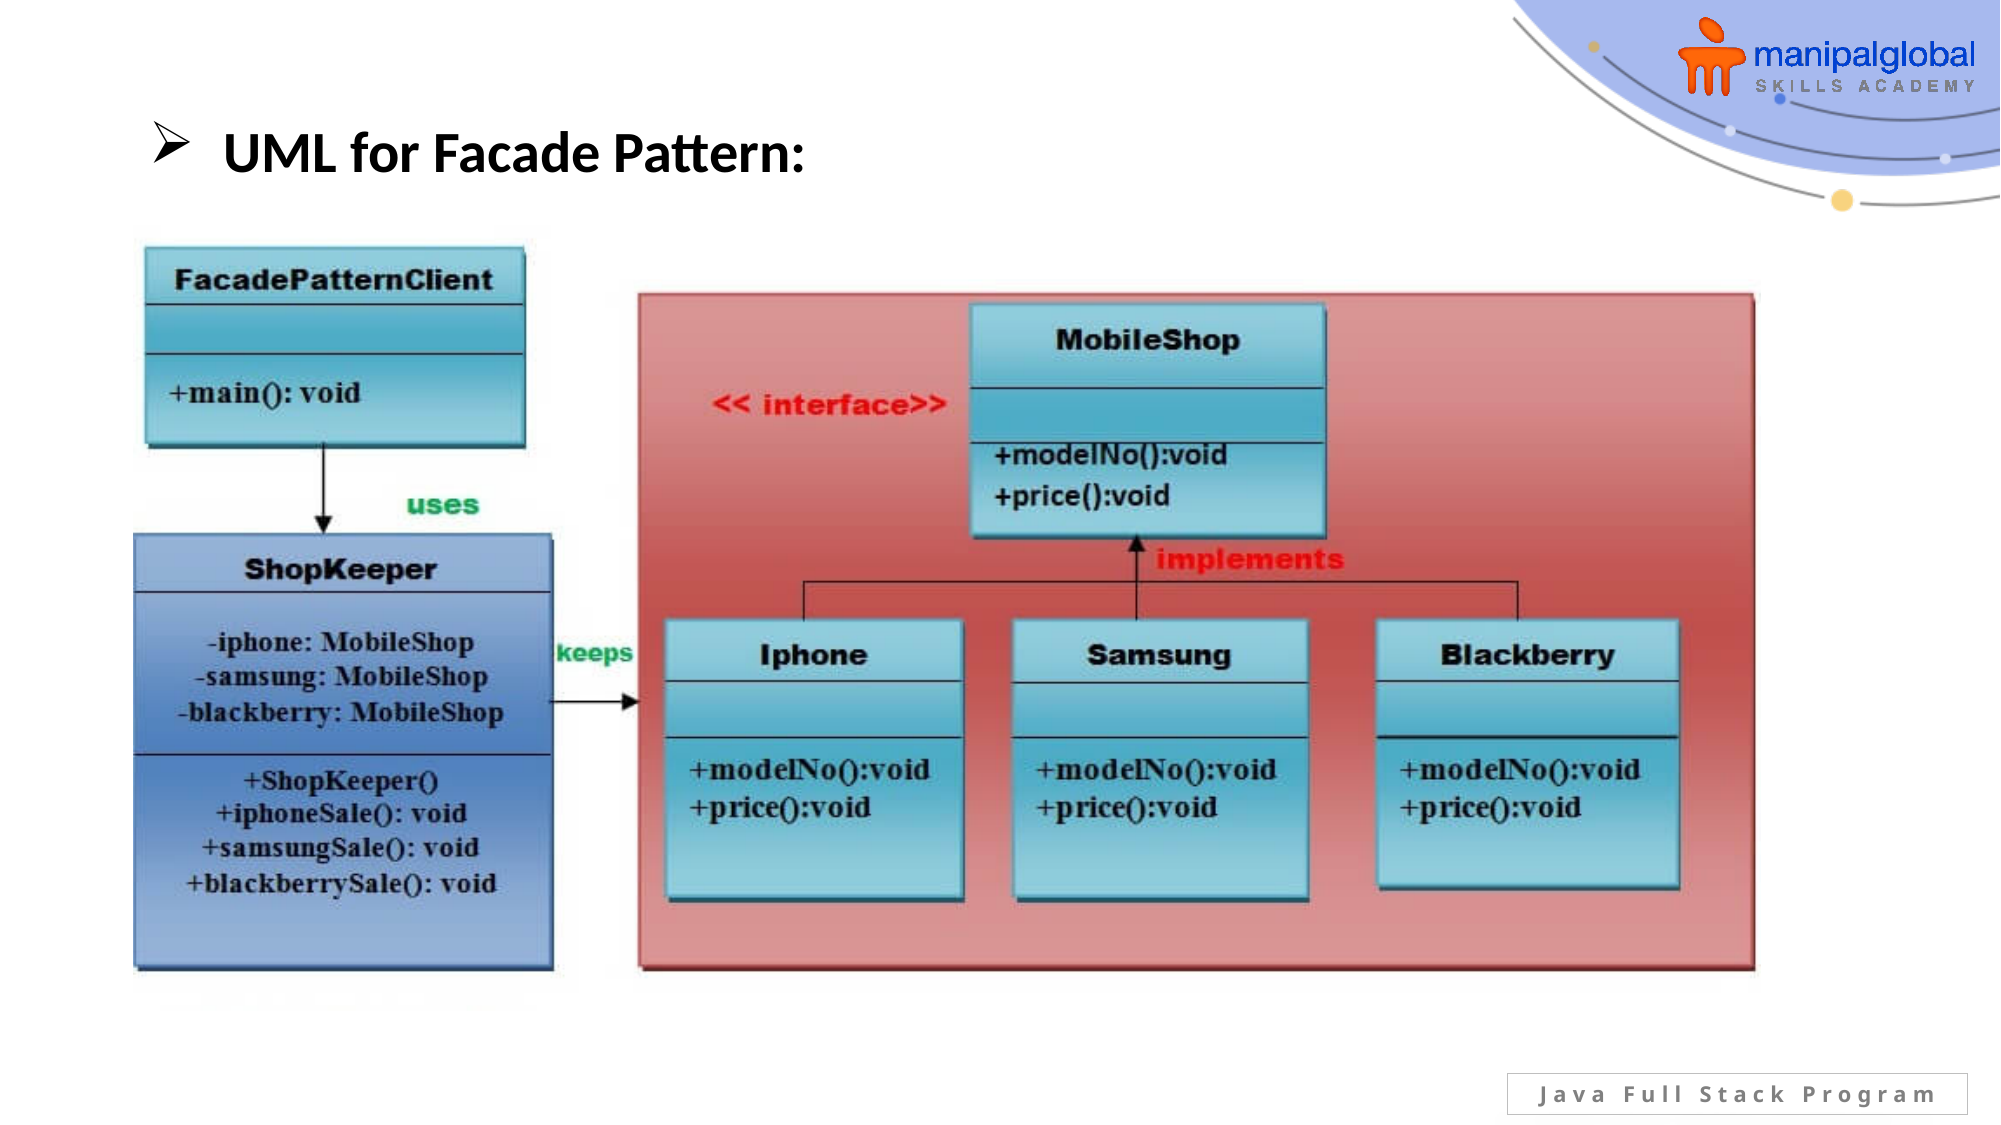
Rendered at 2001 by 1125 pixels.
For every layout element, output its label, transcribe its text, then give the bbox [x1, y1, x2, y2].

subtitle UML for Facade Pattern: [133, 114, 1825, 1030]
picture [0, 0, 2000, 1125]
text_box Java Full Stack Program [1507, 1073, 1968, 1115]
